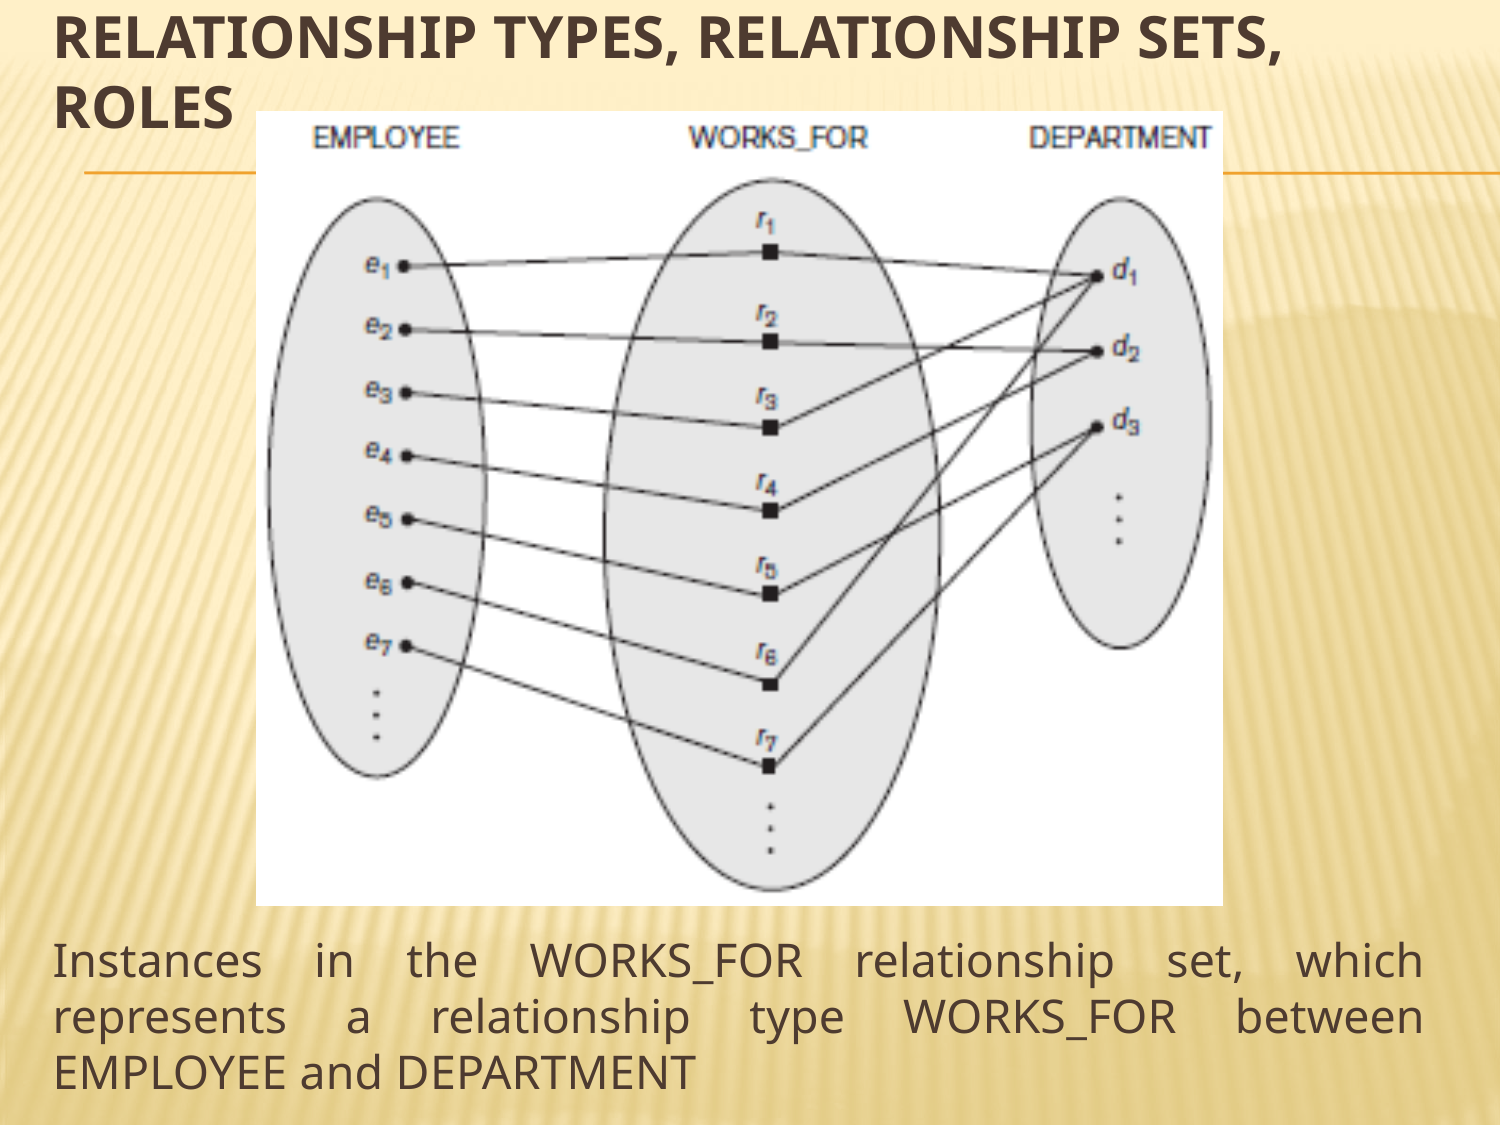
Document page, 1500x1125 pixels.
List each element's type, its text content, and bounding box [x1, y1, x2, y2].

title Relationship Types, Relationship Sets, Roles [38, 11, 1442, 129]
picture [255, 110, 1224, 906]
list Instances in the WORKS_FOR relationship set, which represents a relationship type WORKS_FOR between EMPLOYEE and DEPARTMENT [38, 129, 1442, 1107]
